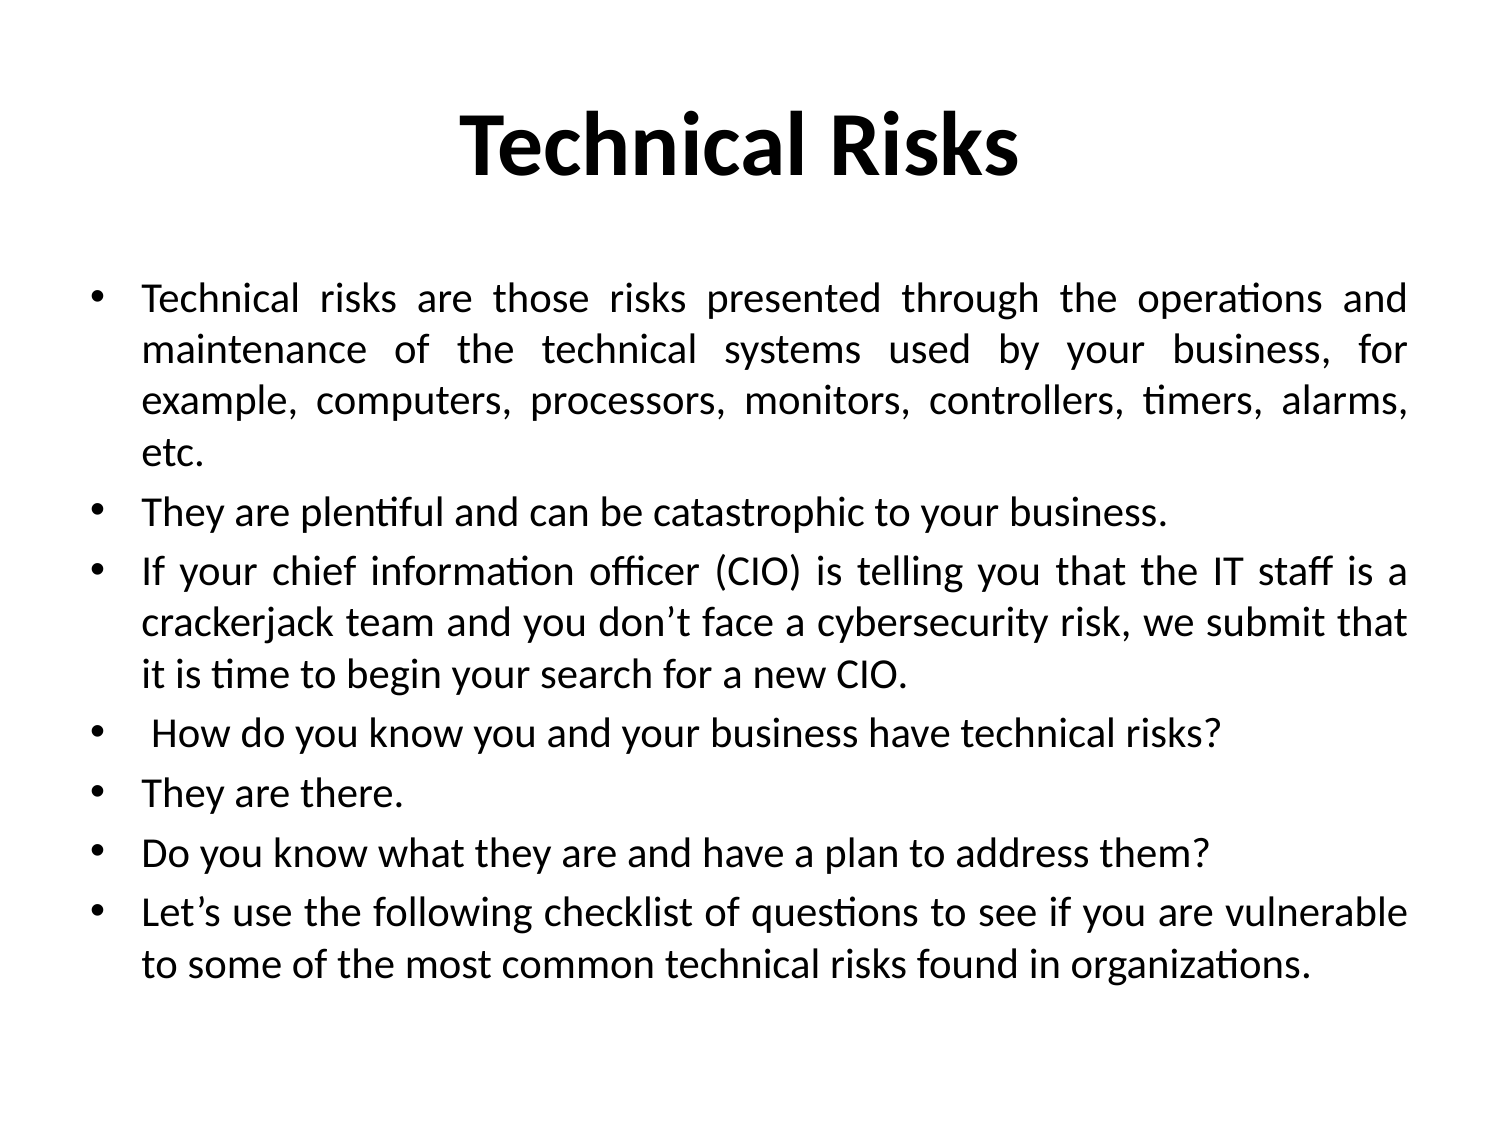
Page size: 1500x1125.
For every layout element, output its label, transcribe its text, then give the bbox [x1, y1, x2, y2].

list Technical risks are those risks presented through the operations and maintenance of the technical systems used by your business, for example, computers, processors, monitors, controllers, timers, alarms, etc. They are plentiful and can be catastrophic to your business. If your chief information officer (CIO) is telling you that the IT staff is a crackerjack team and you don’t face a cybersecurity risk, we submit that it is time to begin your search for a new CIO. How do you know you and your business have technical risks? They are there. Do you know what they are and have a plan to address them? Let’s use the following checklist of questions to see if you are vulnerable to some of the most common technical risks found in organizations. [75, 262, 1425, 1005]
title Technical Risks [75, 45, 1425, 233]
